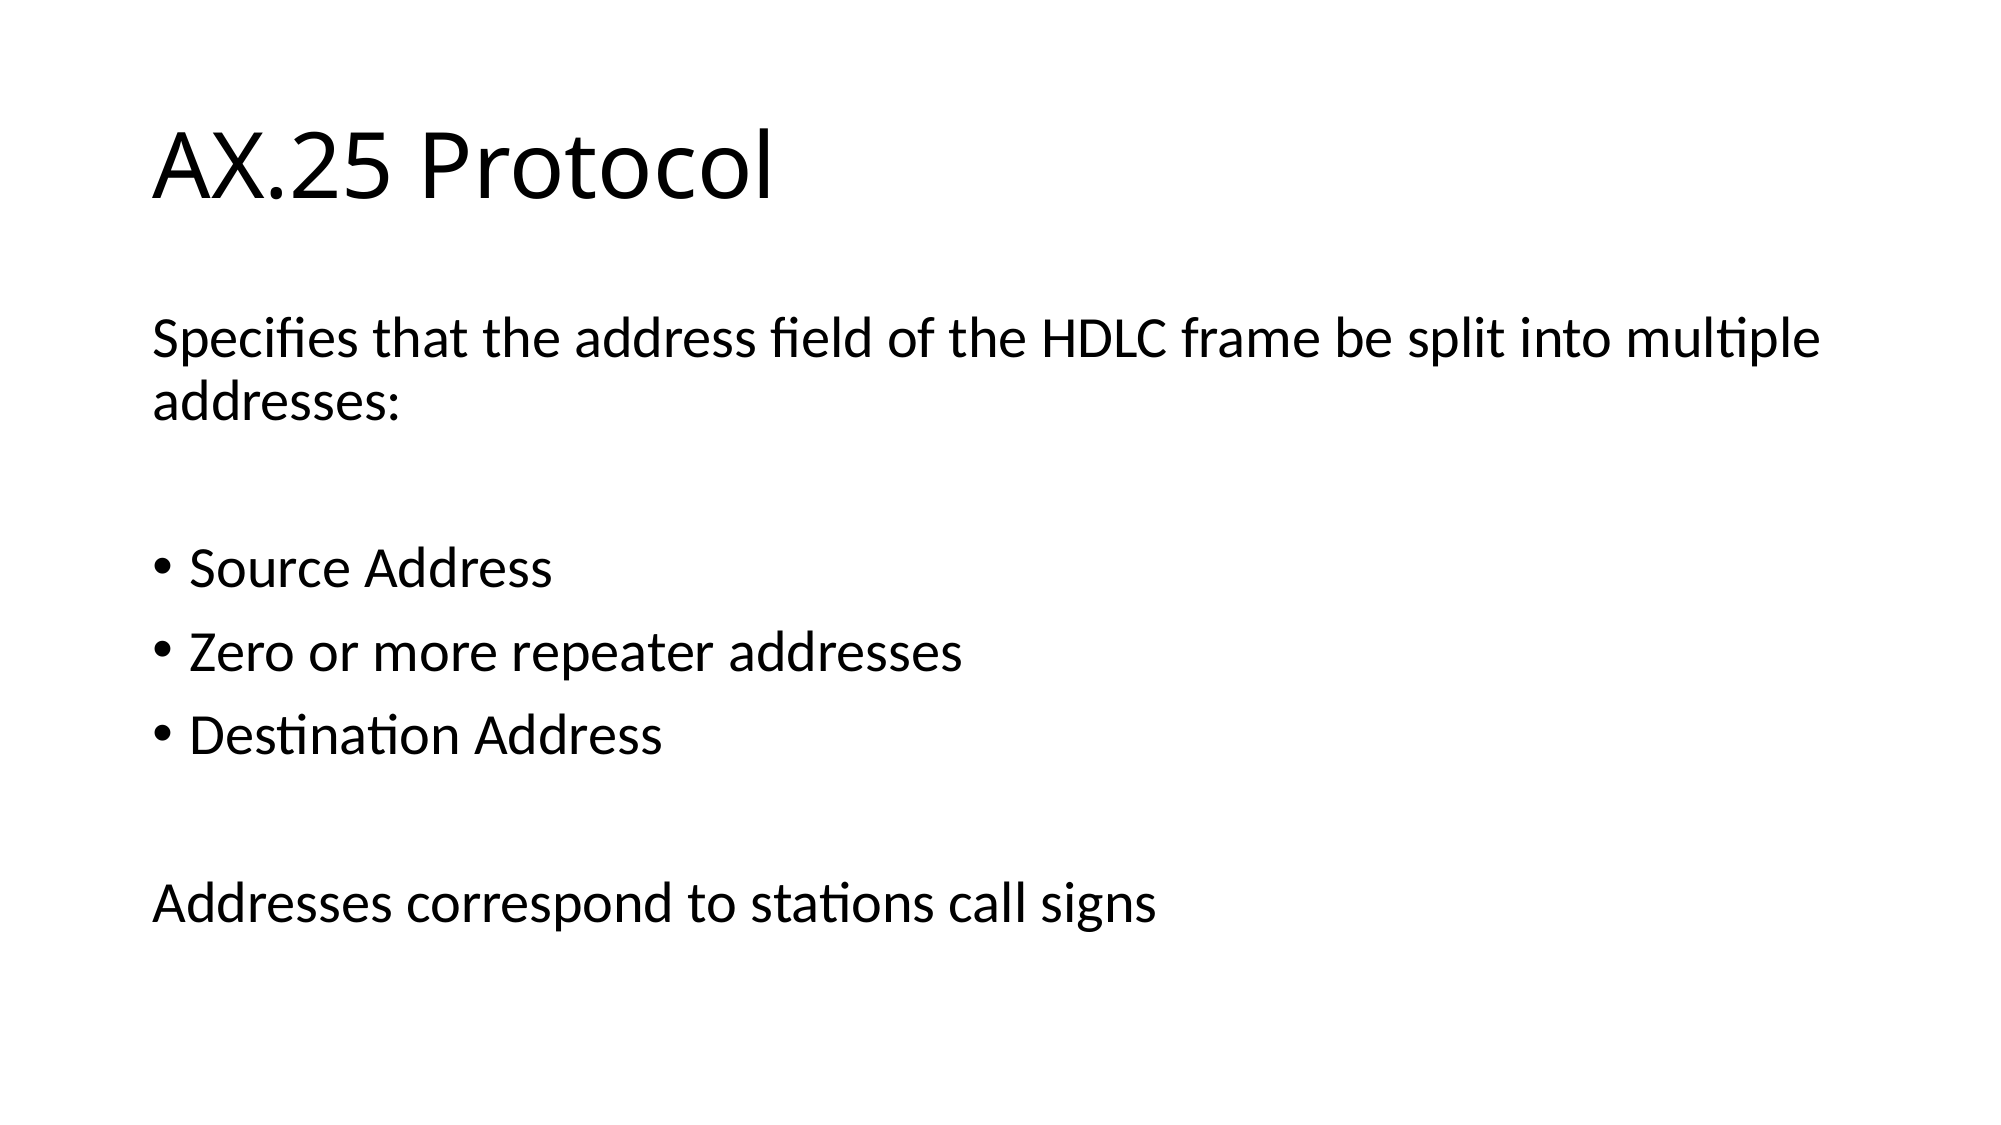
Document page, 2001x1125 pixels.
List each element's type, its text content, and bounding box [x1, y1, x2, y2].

title AX.25 Protocol [137, 59, 1863, 278]
list Specifies that the address field of the HDLC frame be split into multiple addresses: Source Address Zero or more repeater addresses Destination Address Addresses correspond to stations call signs [137, 299, 1863, 945]
